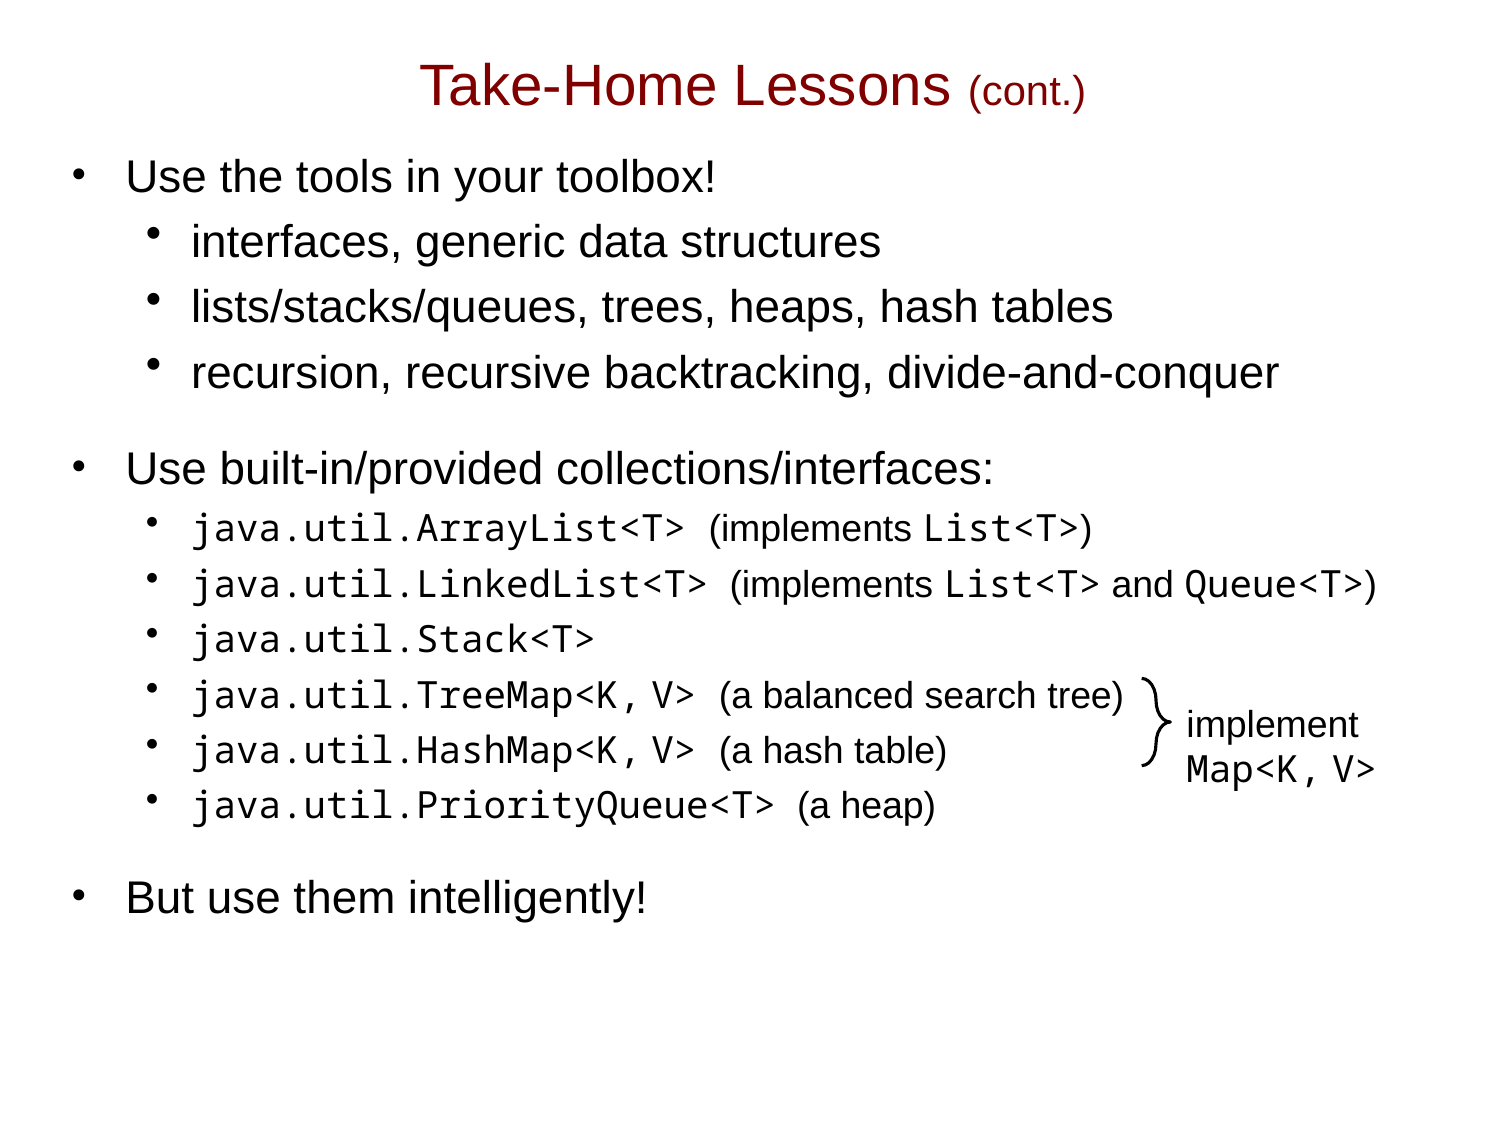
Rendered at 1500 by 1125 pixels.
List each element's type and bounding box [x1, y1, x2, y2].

text_box [1141, 678, 1392, 798]
list [55, 138, 1500, 1060]
title [64, 12, 1442, 138]
